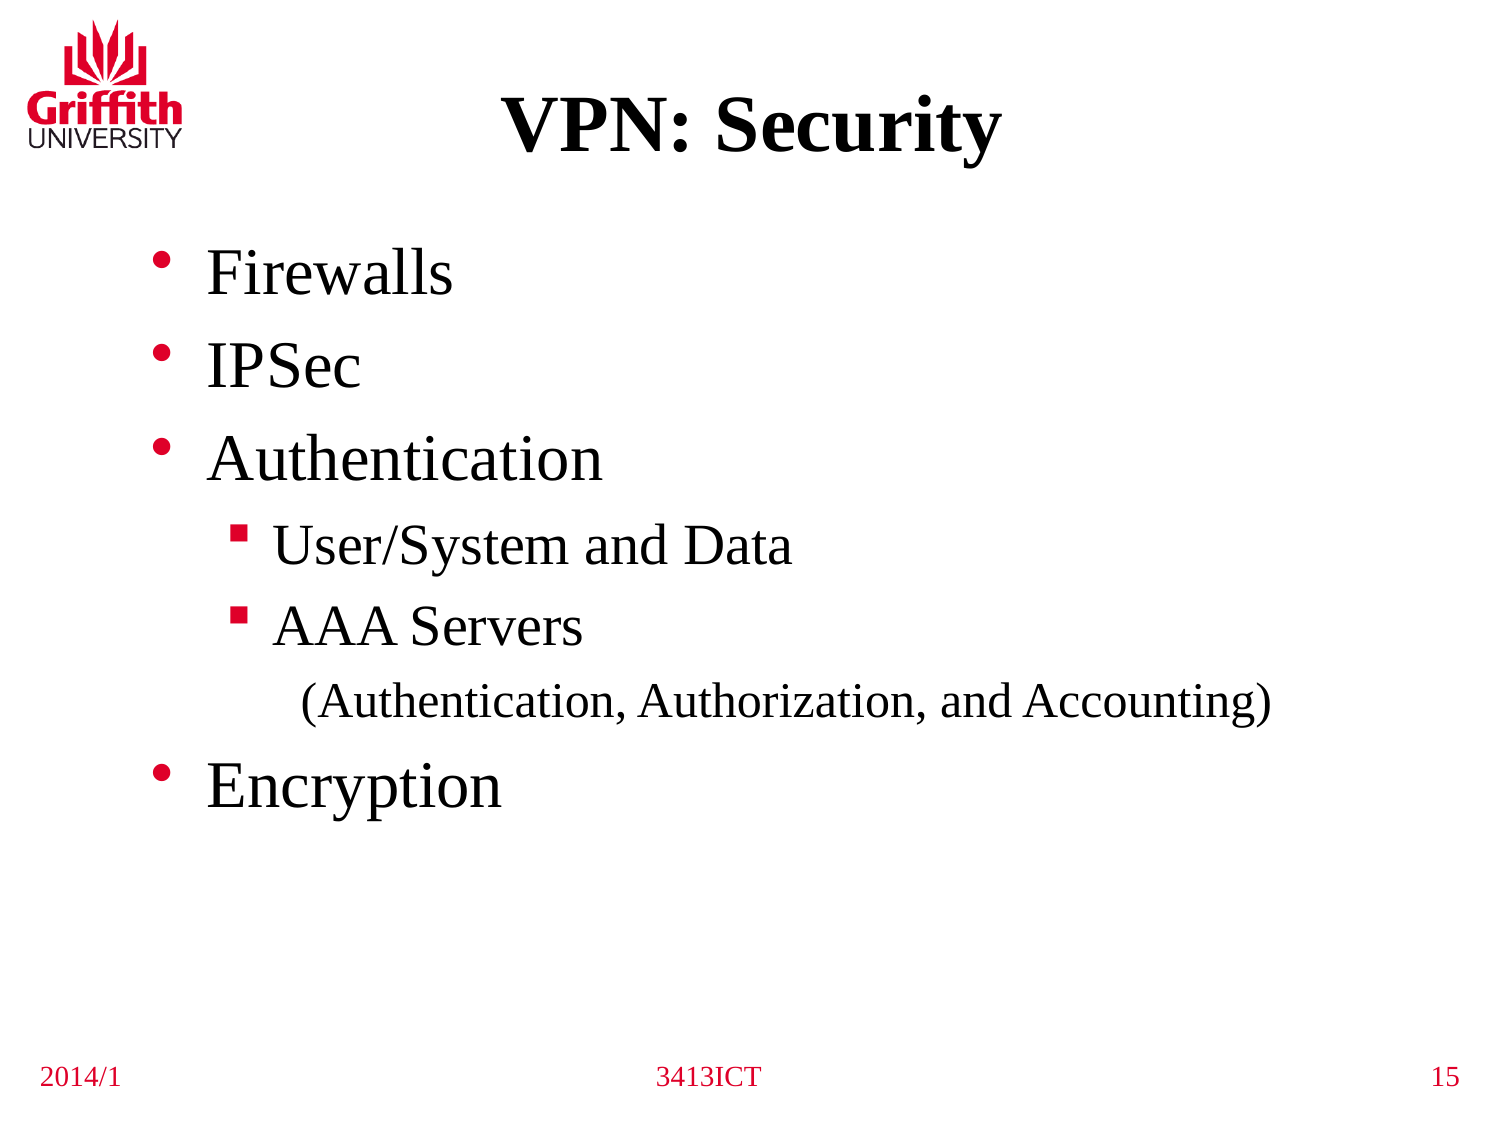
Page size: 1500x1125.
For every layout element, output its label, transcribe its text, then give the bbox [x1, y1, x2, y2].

text_box 15 [1092, 1050, 1475, 1100]
footer 3413ICT [419, 1049, 999, 1101]
picture [23, 15, 186, 151]
slide_number 2014/1 [24, 1049, 338, 1101]
list Firewalls IPSec Authentication User/System and Data AAA Servers (Authentication, Authorization, and Accounting) Encryption [135, 219, 1437, 1021]
title VPN: Security [187, 24, 1318, 213]
